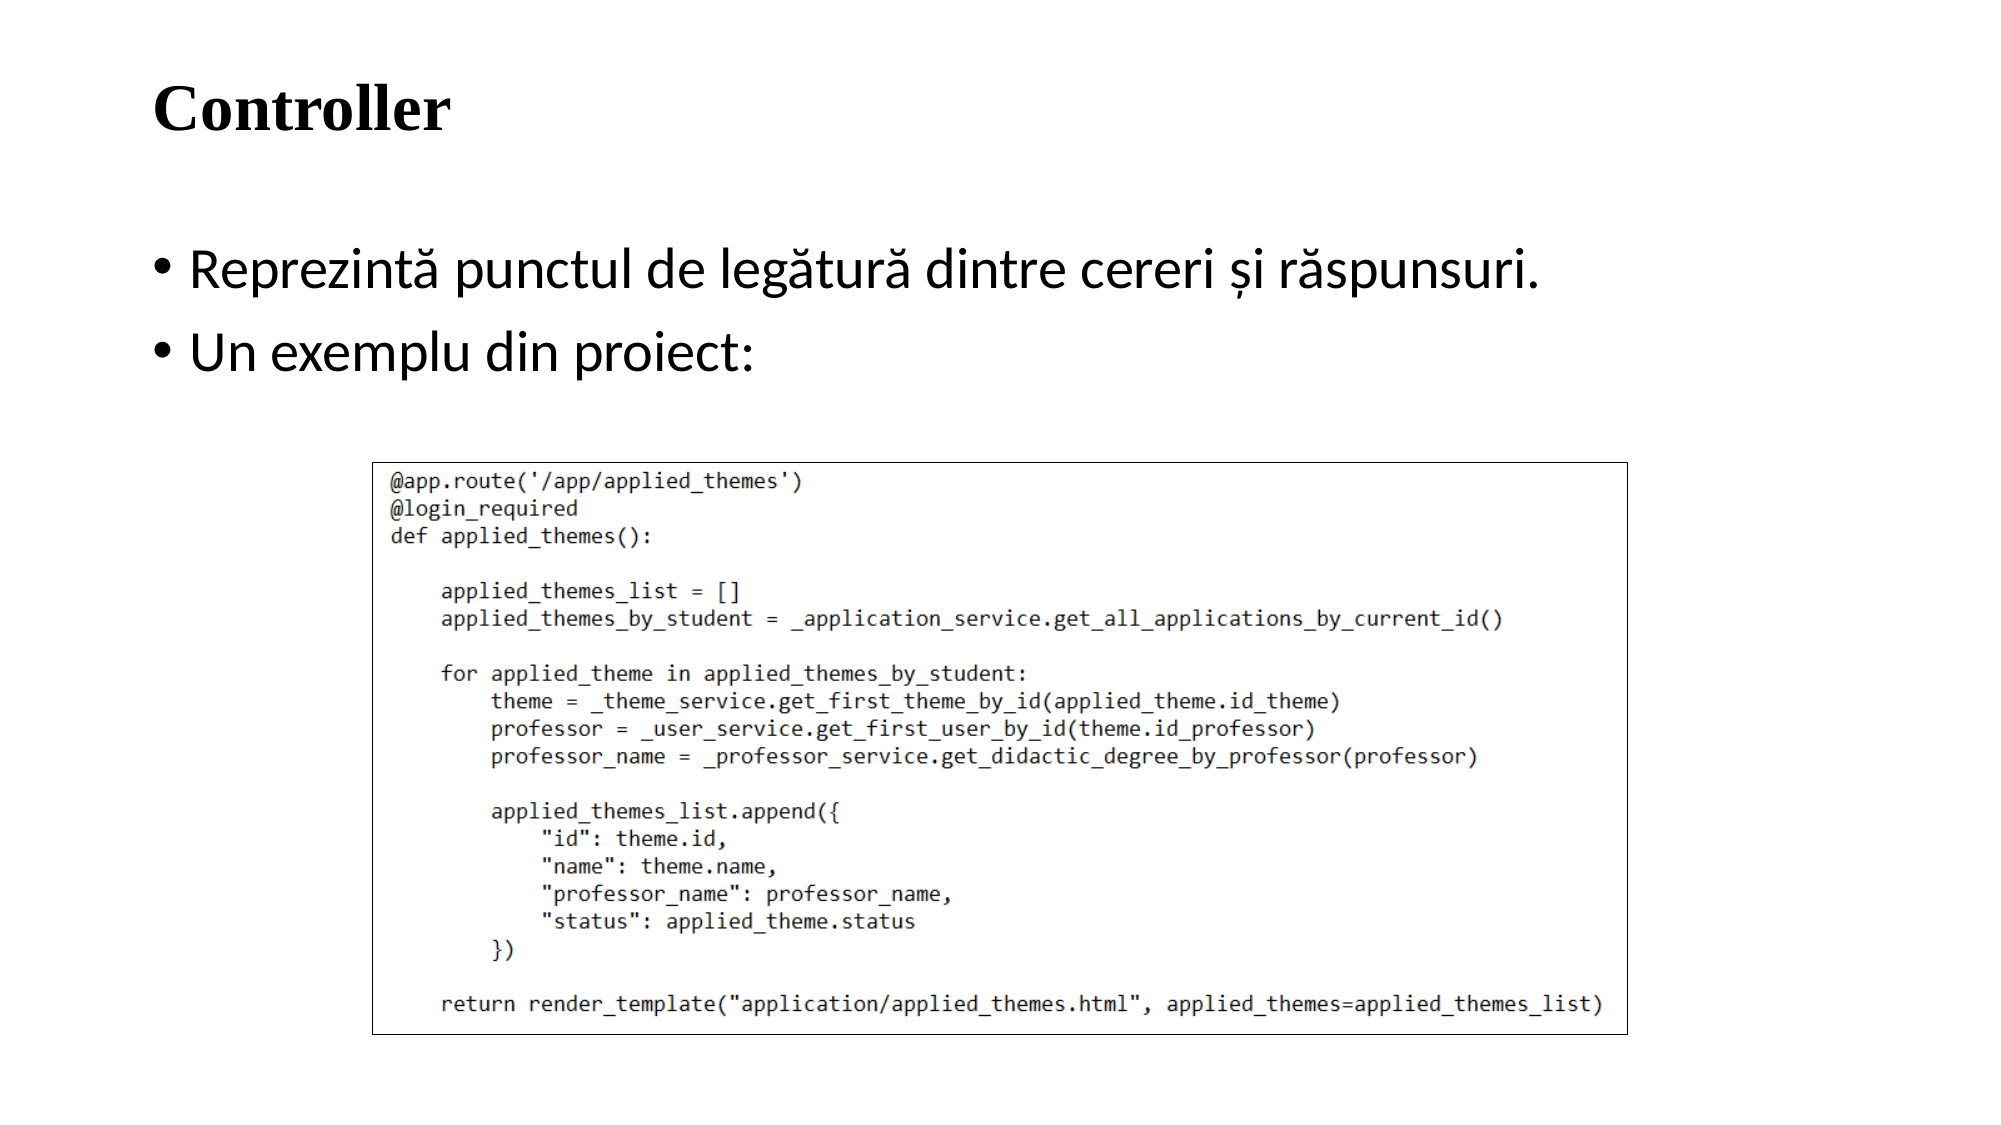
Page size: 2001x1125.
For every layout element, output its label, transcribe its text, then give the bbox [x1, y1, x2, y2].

picture [372, 462, 1628, 1035]
text_box Controller [137, 3, 1863, 215]
list Reprezintă punctul de legătură dintre cereri și răspunsuri. Un exemplu din proiect: [137, 230, 1863, 406]
